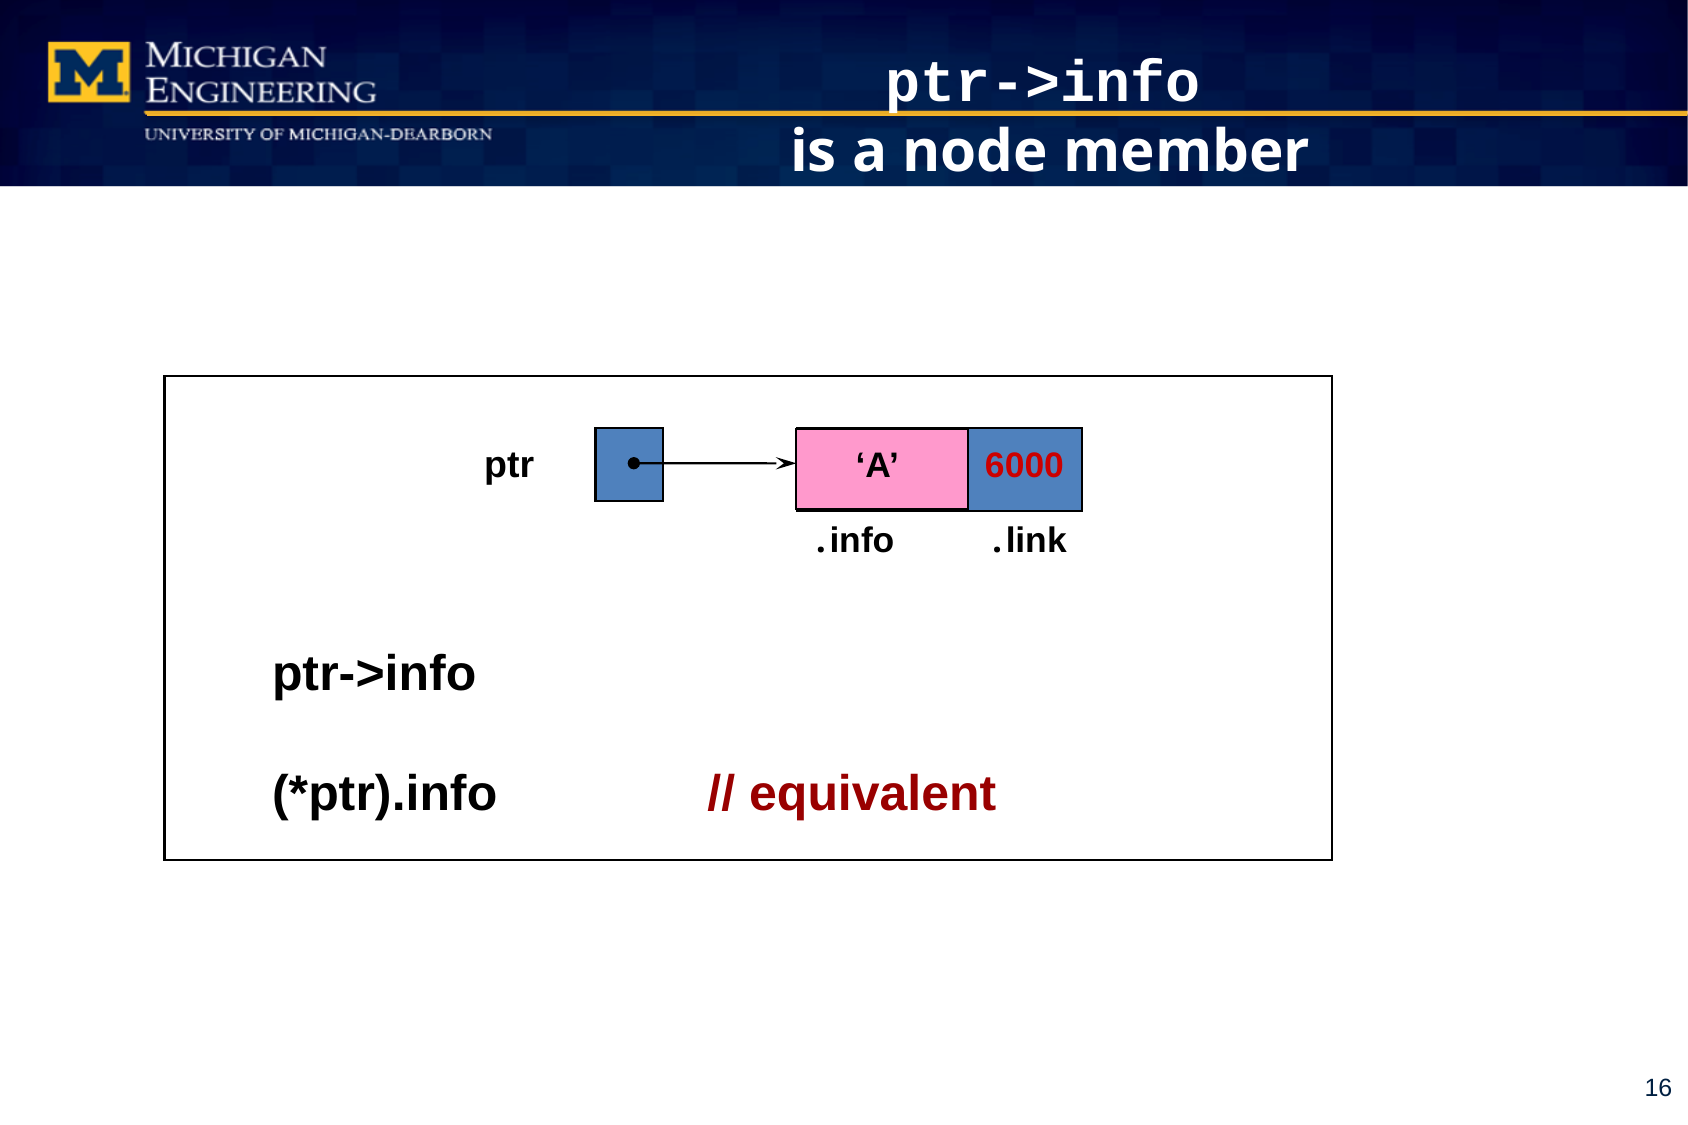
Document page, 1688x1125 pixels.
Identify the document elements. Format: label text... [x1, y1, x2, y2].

text_box [164, 375, 1333, 860]
text_box [595, 427, 663, 433]
title ptr->info is a node member [432, 36, 1669, 133]
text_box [431, 434, 791, 491]
text_box ptr->info (*ptr).info // equivalent [256, 553, 1012, 829]
picture [0, 0, 1688, 1125]
slide_number 16 [1293, 1046, 1688, 1125]
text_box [796, 427, 1083, 565]
